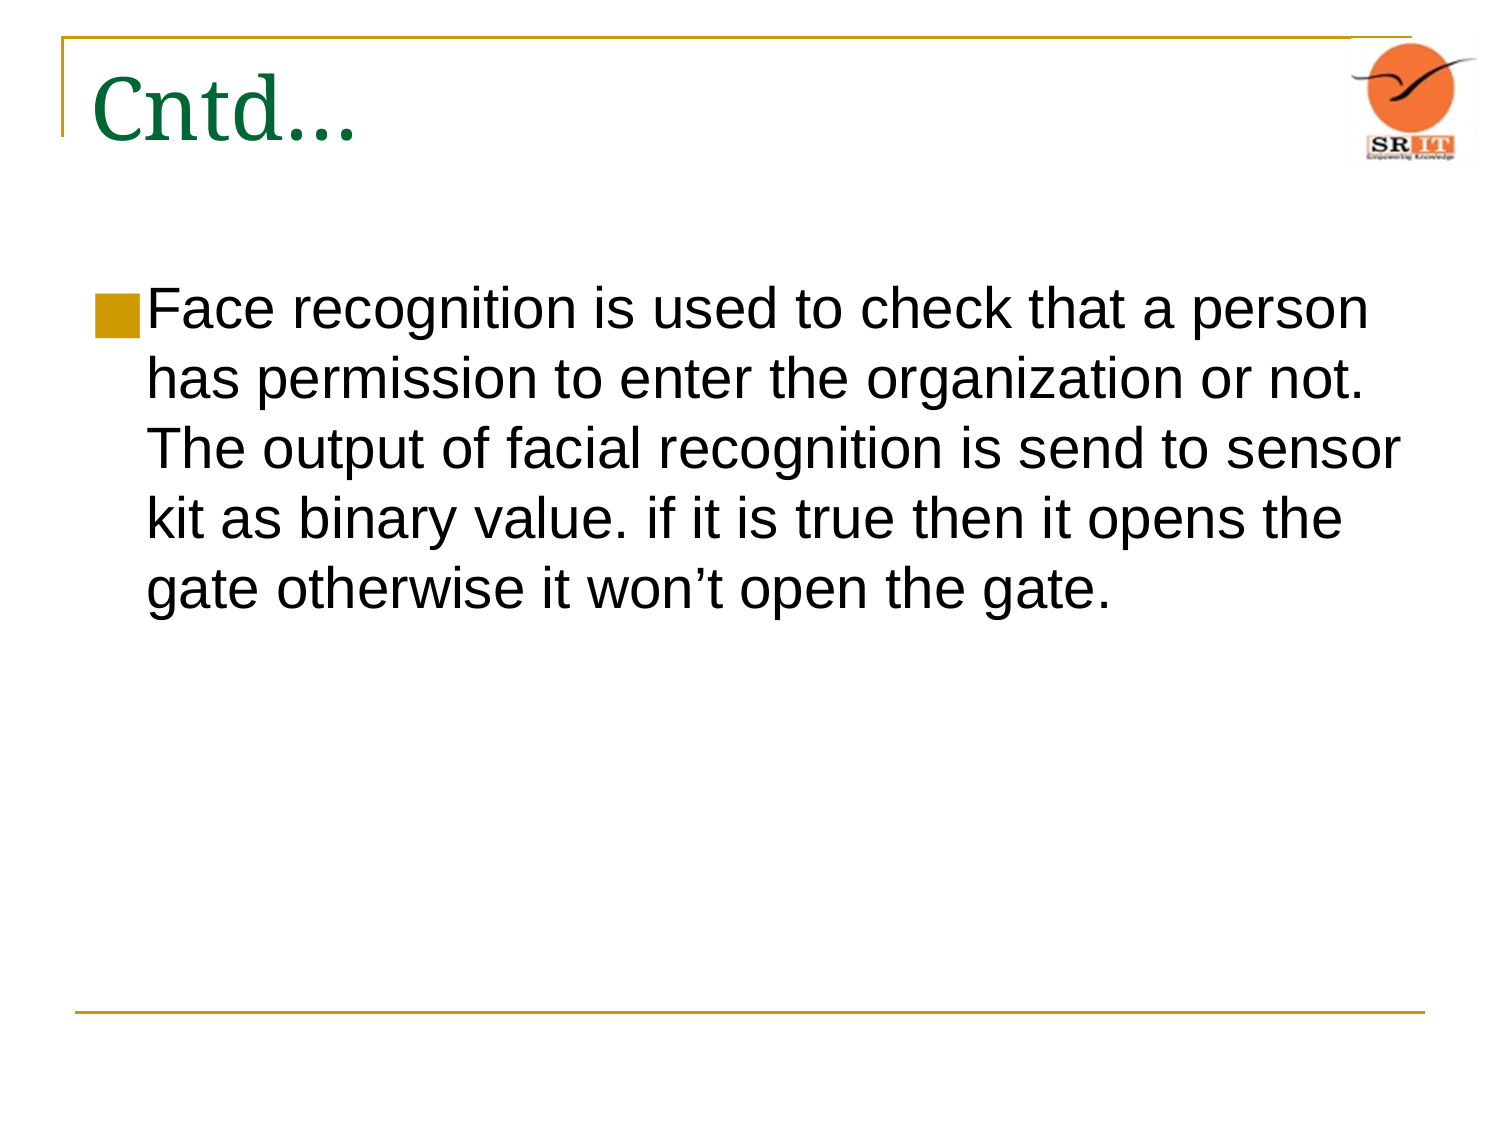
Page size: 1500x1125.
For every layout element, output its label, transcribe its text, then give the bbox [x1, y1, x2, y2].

title Cntd… [75, 45, 1425, 233]
list Face recognition is used to check that a person has permission to enter the organization or not. The output of facial recognition is send to sensor kit as binary value. if it is true then it opens the gate otherwise it won’t open the gate. [75, 262, 1425, 1006]
picture [1350, 37, 1478, 165]
